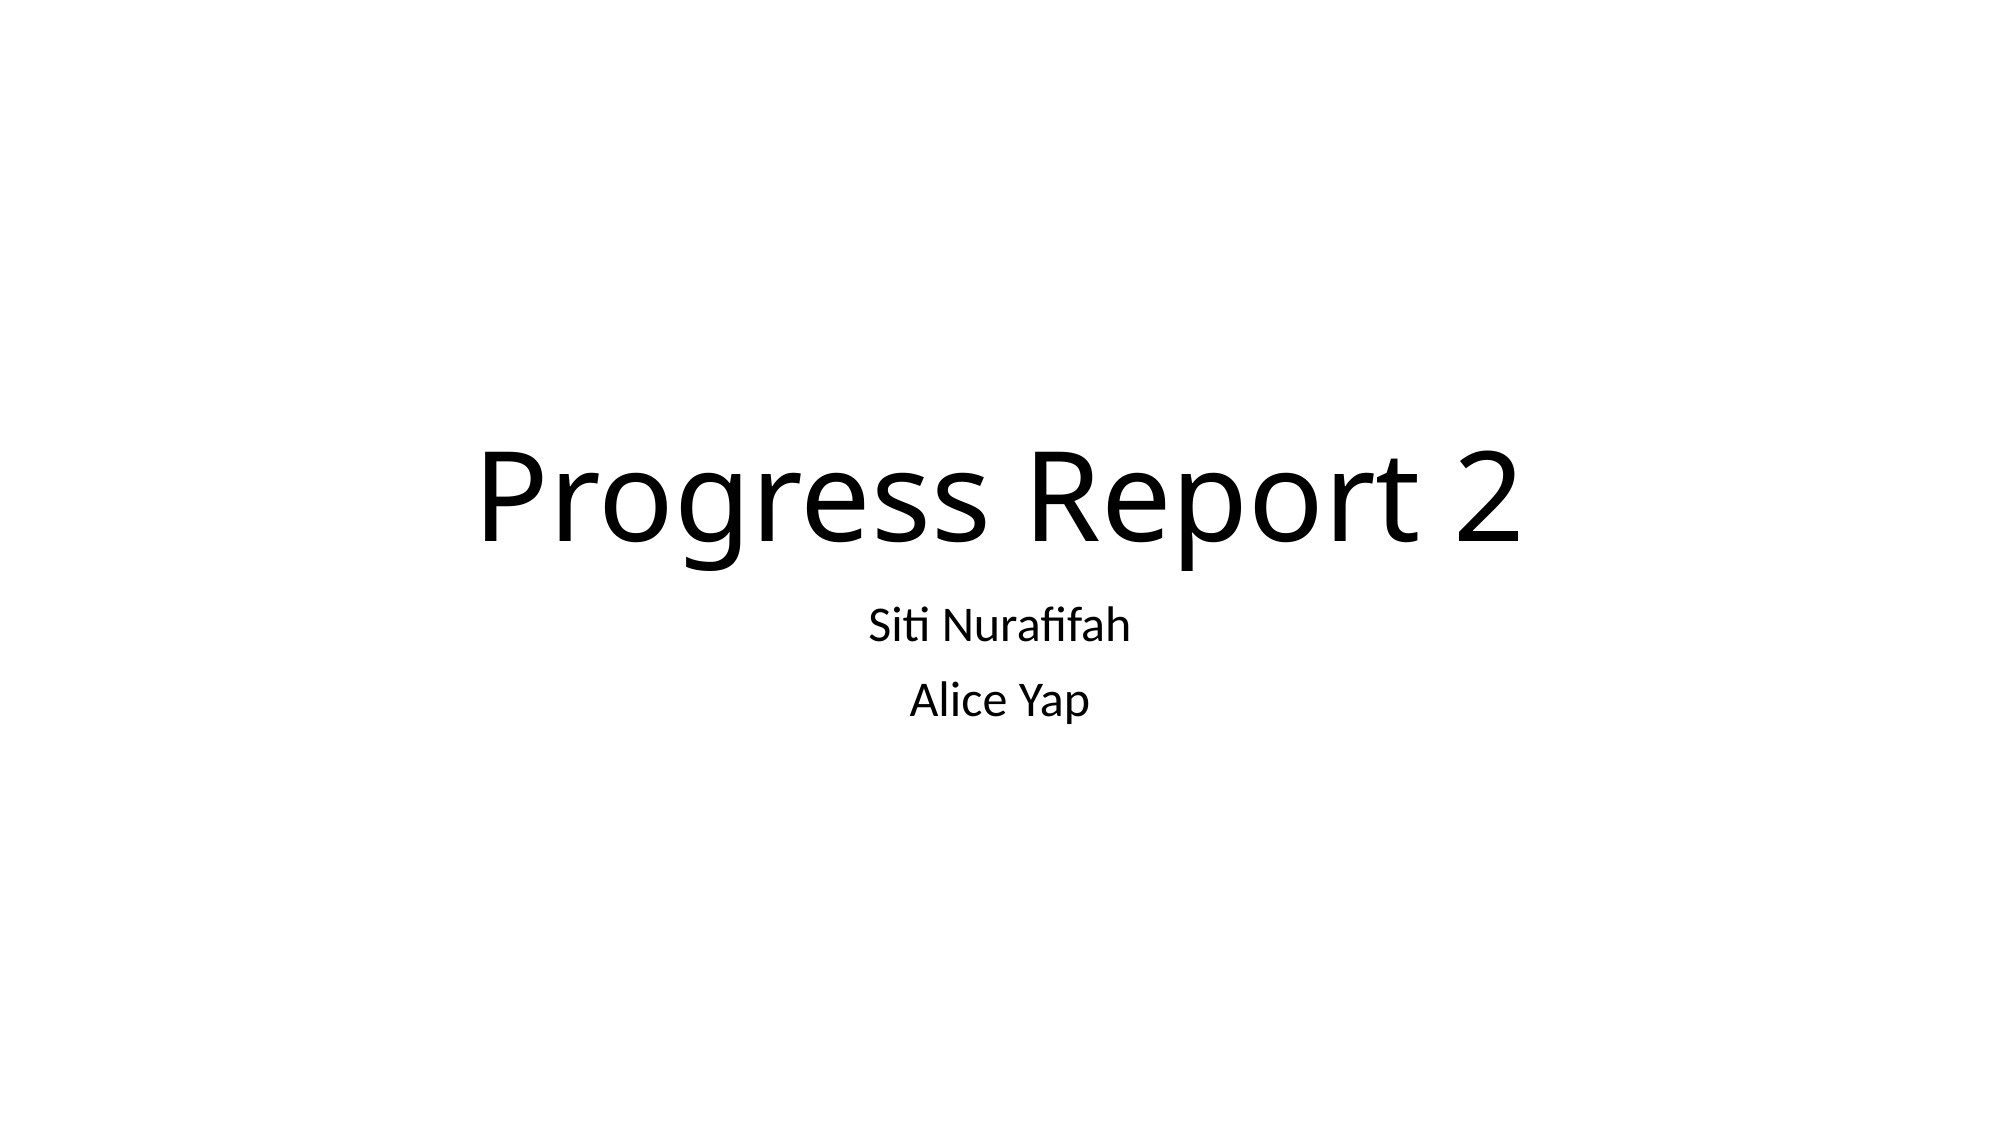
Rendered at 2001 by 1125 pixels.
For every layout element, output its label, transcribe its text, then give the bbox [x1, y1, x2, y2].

title Progress Report 2 [249, 184, 1750, 576]
subtitle Siti Nurafifah Alice Yap [249, 590, 1750, 863]
